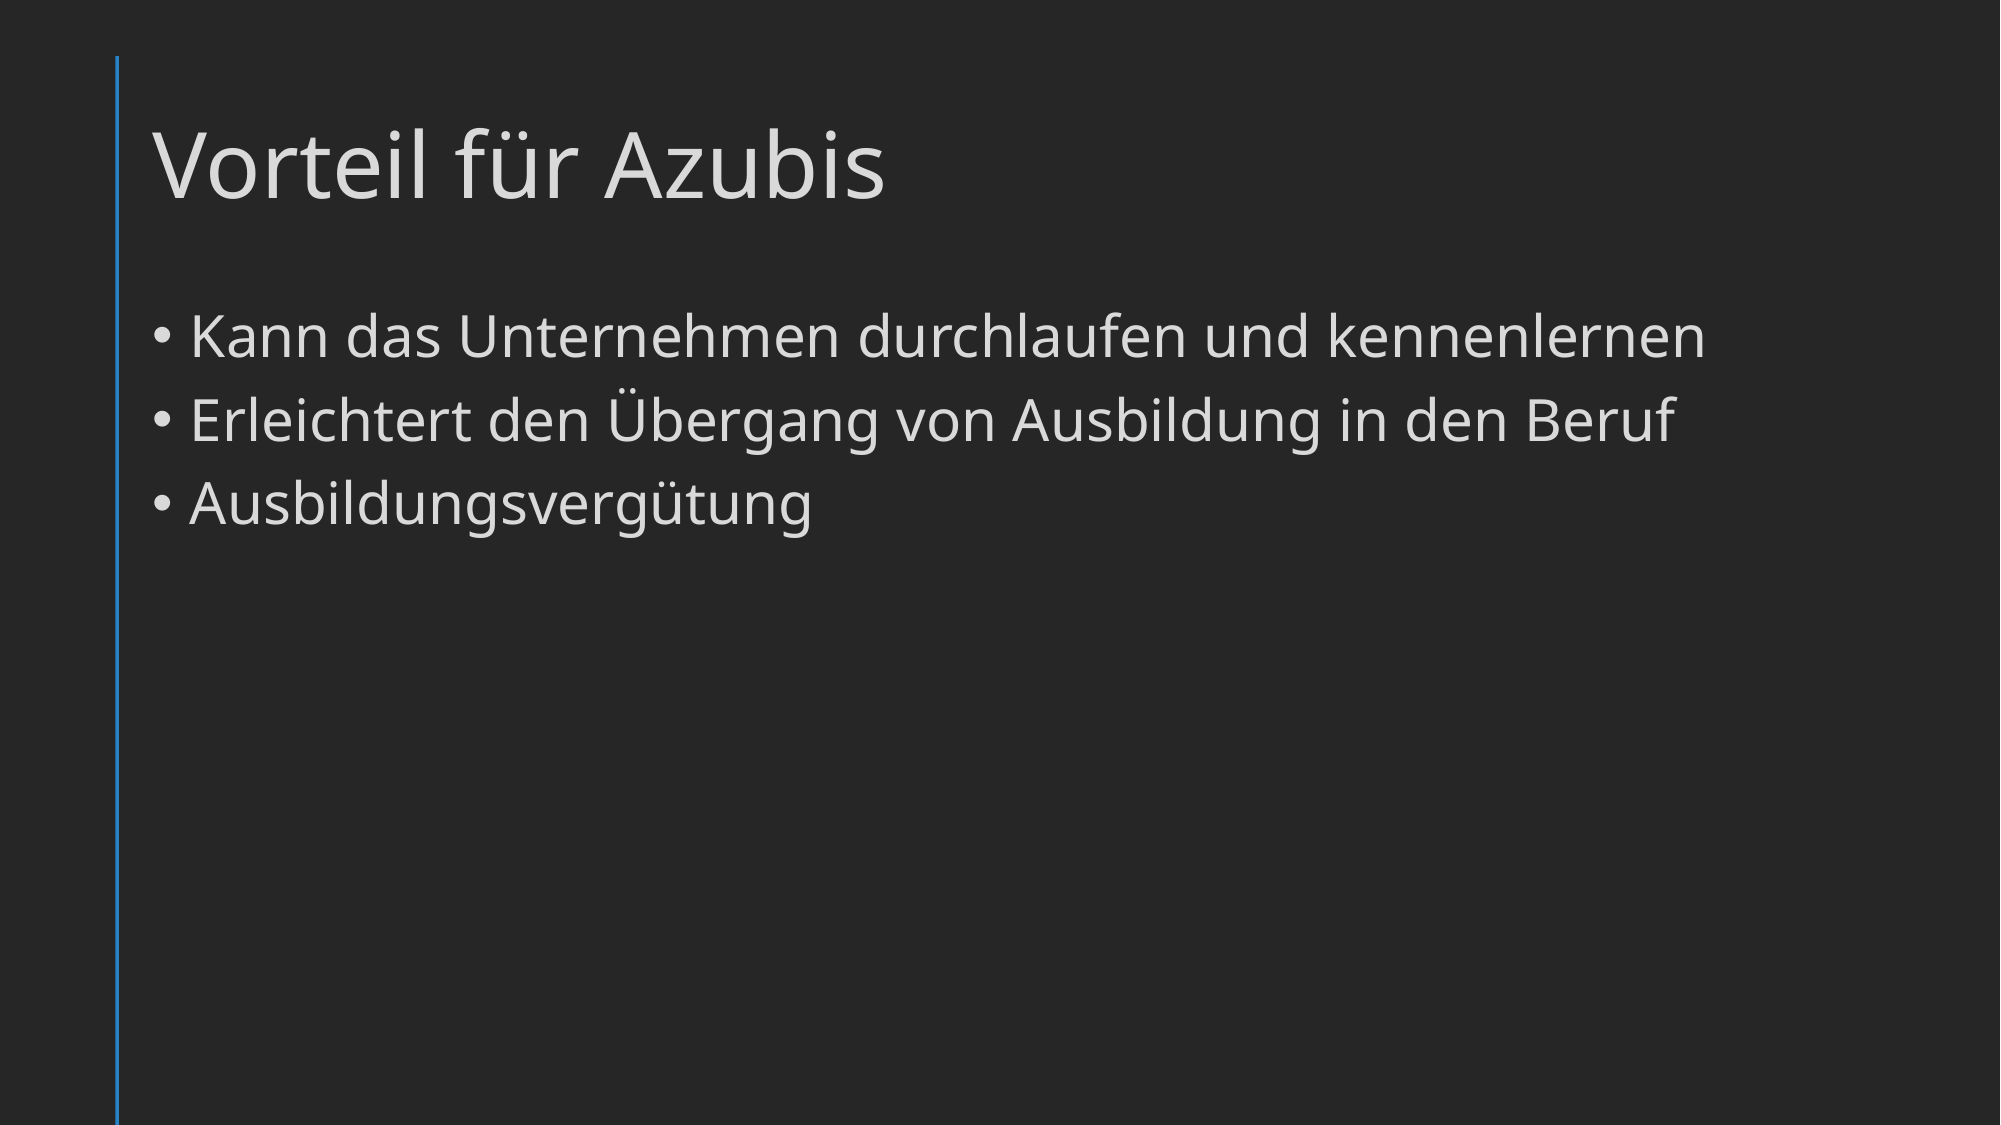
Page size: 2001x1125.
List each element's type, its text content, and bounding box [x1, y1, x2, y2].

list Kann das Unternehmen durchlaufen und kennenlernen Erleichtert den Übergang von Ausbildung in den Beruf Ausbildungsvergütung [137, 299, 1863, 1014]
title Vorteil für Azubis [137, 59, 1863, 278]
